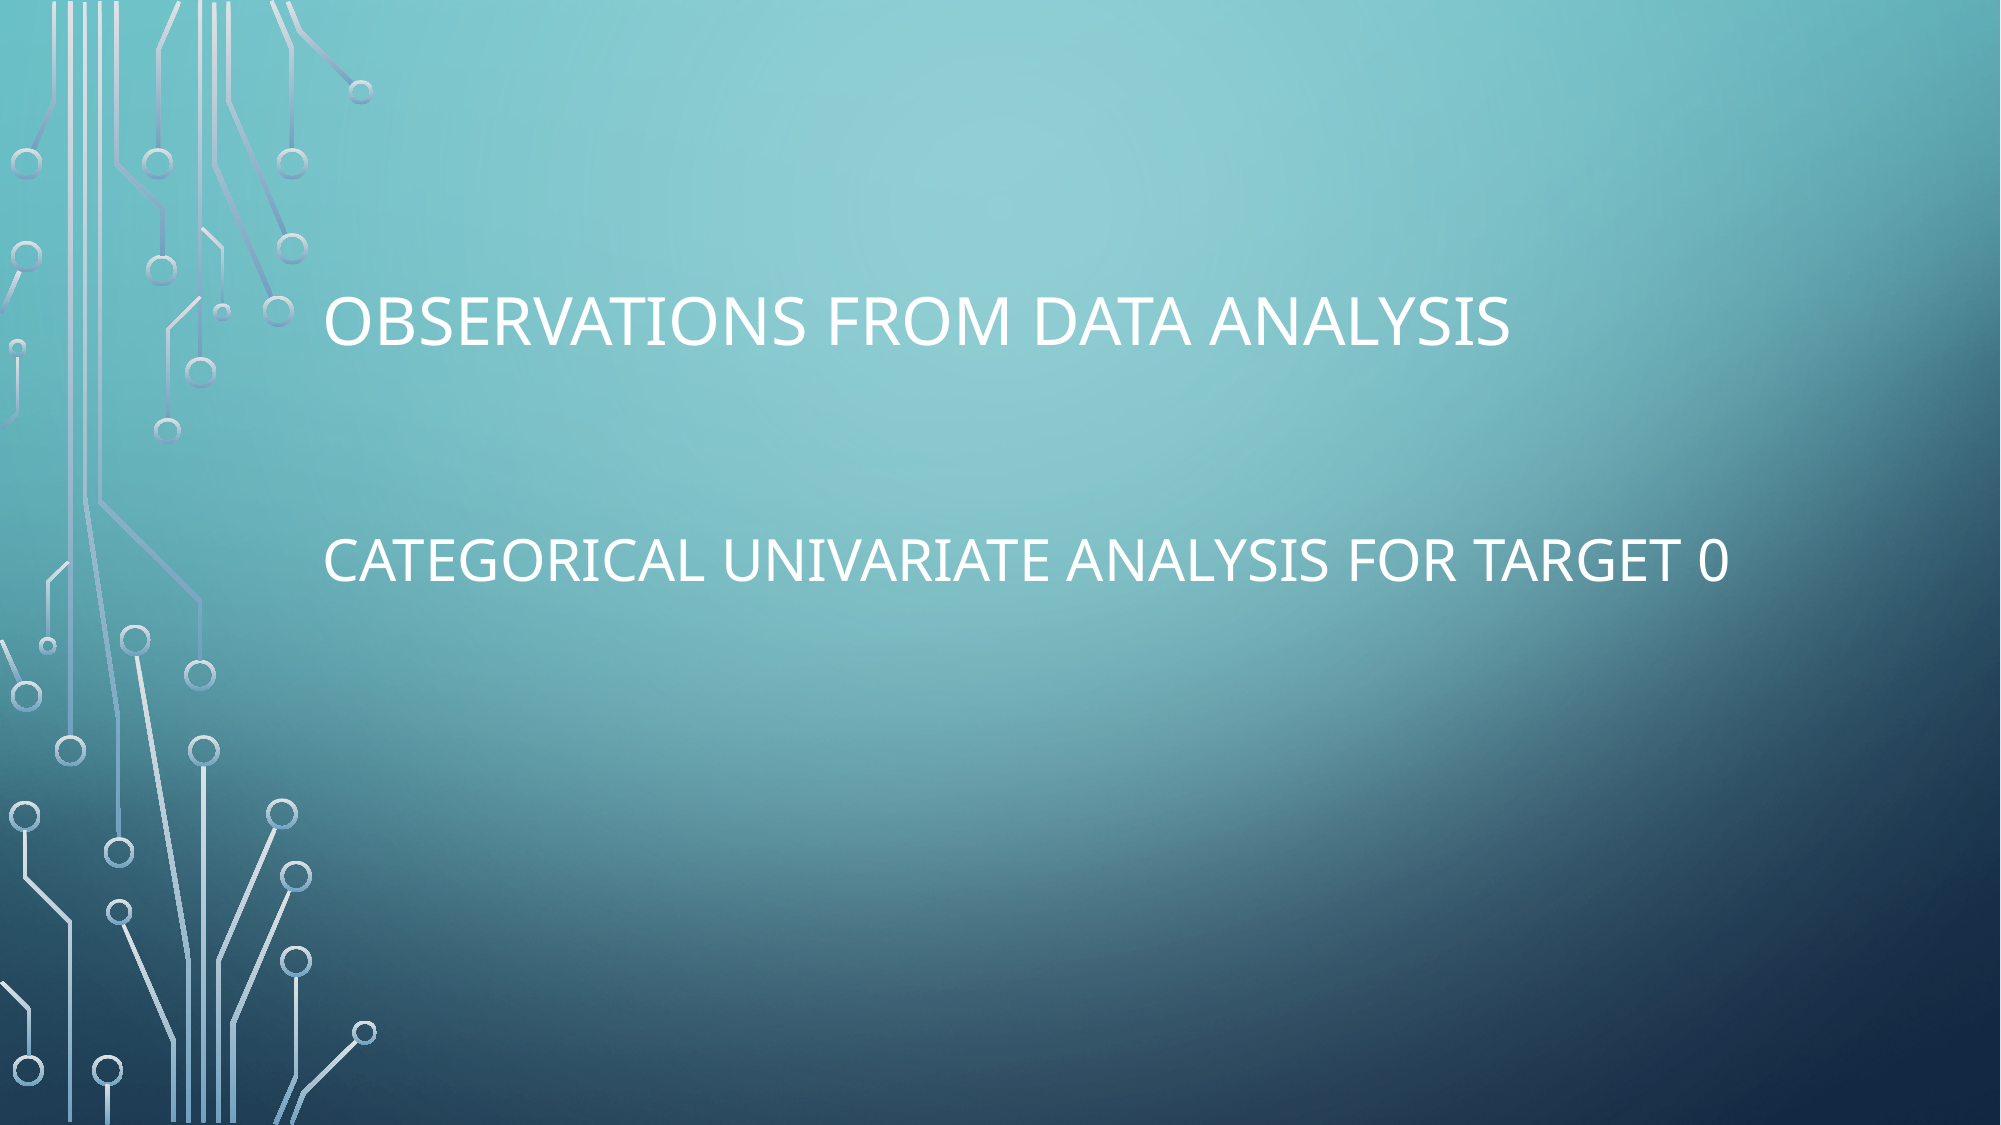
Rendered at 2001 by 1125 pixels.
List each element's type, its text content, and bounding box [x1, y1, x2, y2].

title Observations FROM DATA ANALYSIS [307, 0, 1750, 368]
subtitle Categorical Univariate analysis for target 0 [307, 501, 1750, 773]
